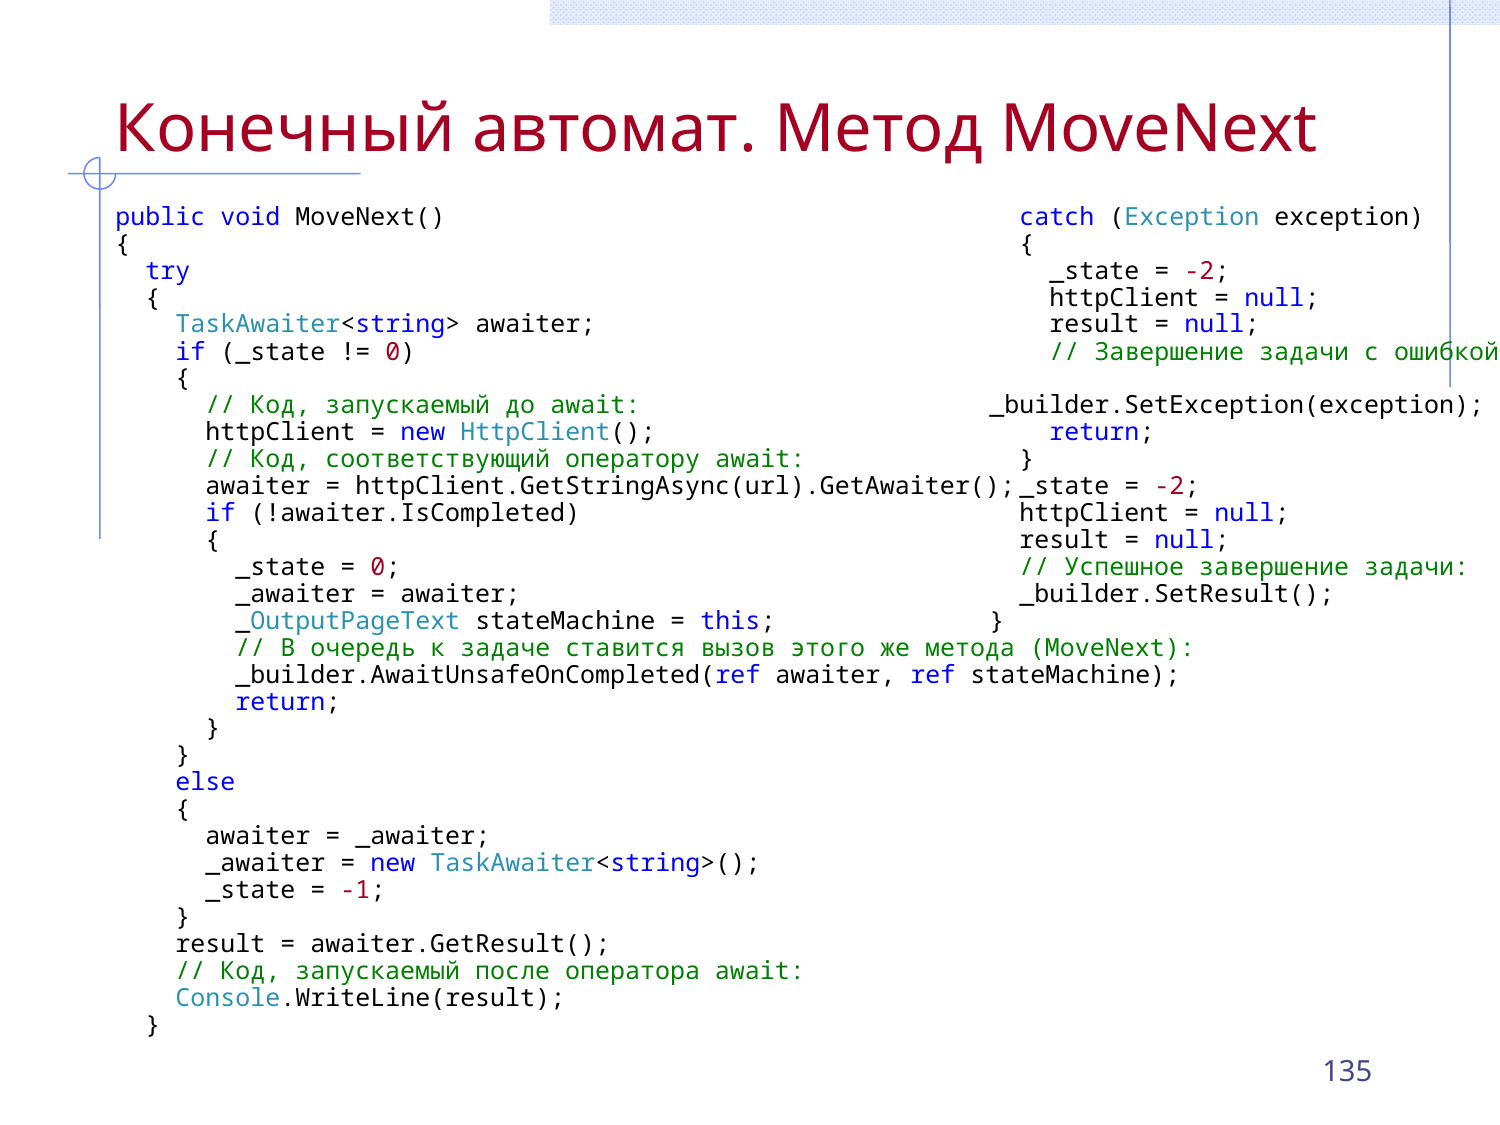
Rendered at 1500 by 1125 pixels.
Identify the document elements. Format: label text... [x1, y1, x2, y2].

picture [549, 0, 1449, 25]
picture [1451, 0, 1500, 25]
title Конечный автомат. Метод MoveNext [99, 24, 1375, 173]
list public void MoveNext() { try { TaskAwaiter<string> awaiter; if (_state != 0) { // Код, запускаемый до await: httpClient = new HttpClient(); // Код, соответствующий оператору await: awaiter = httpClient.GetStringAsync(url).GetAwaiter(); if (!awaiter.IsCompleted) { _state = 0; _awaiter = awaiter; _OutputPageText stateMachine = this; // В очередь к задаче ставится вызов этого же метода (MoveNext): _builder.AwaitUnsafeOnCompleted(ref awaiter, ref stateMachine); return; } } else { awaiter = _awaiter; _awaiter = new TaskAwaiter<string>(); _state = -1; } result = awaiter.GetResult(); // Код, запускаемый после оператора await: Console.WriteLine(result); } [100, 196, 1477, 1100]
text_box catch (Exception exception) { _state = -2; httpClient = null; result = null; // Завершение задачи с ошибкой _builder.SetException(exception); return; } _state = -2; httpClient = null; result = null; // Успешное завершение задачи: _builder.SetResult(); } [974, 196, 1500, 657]
slide_number 135 [1074, 1025, 1388, 1100]
